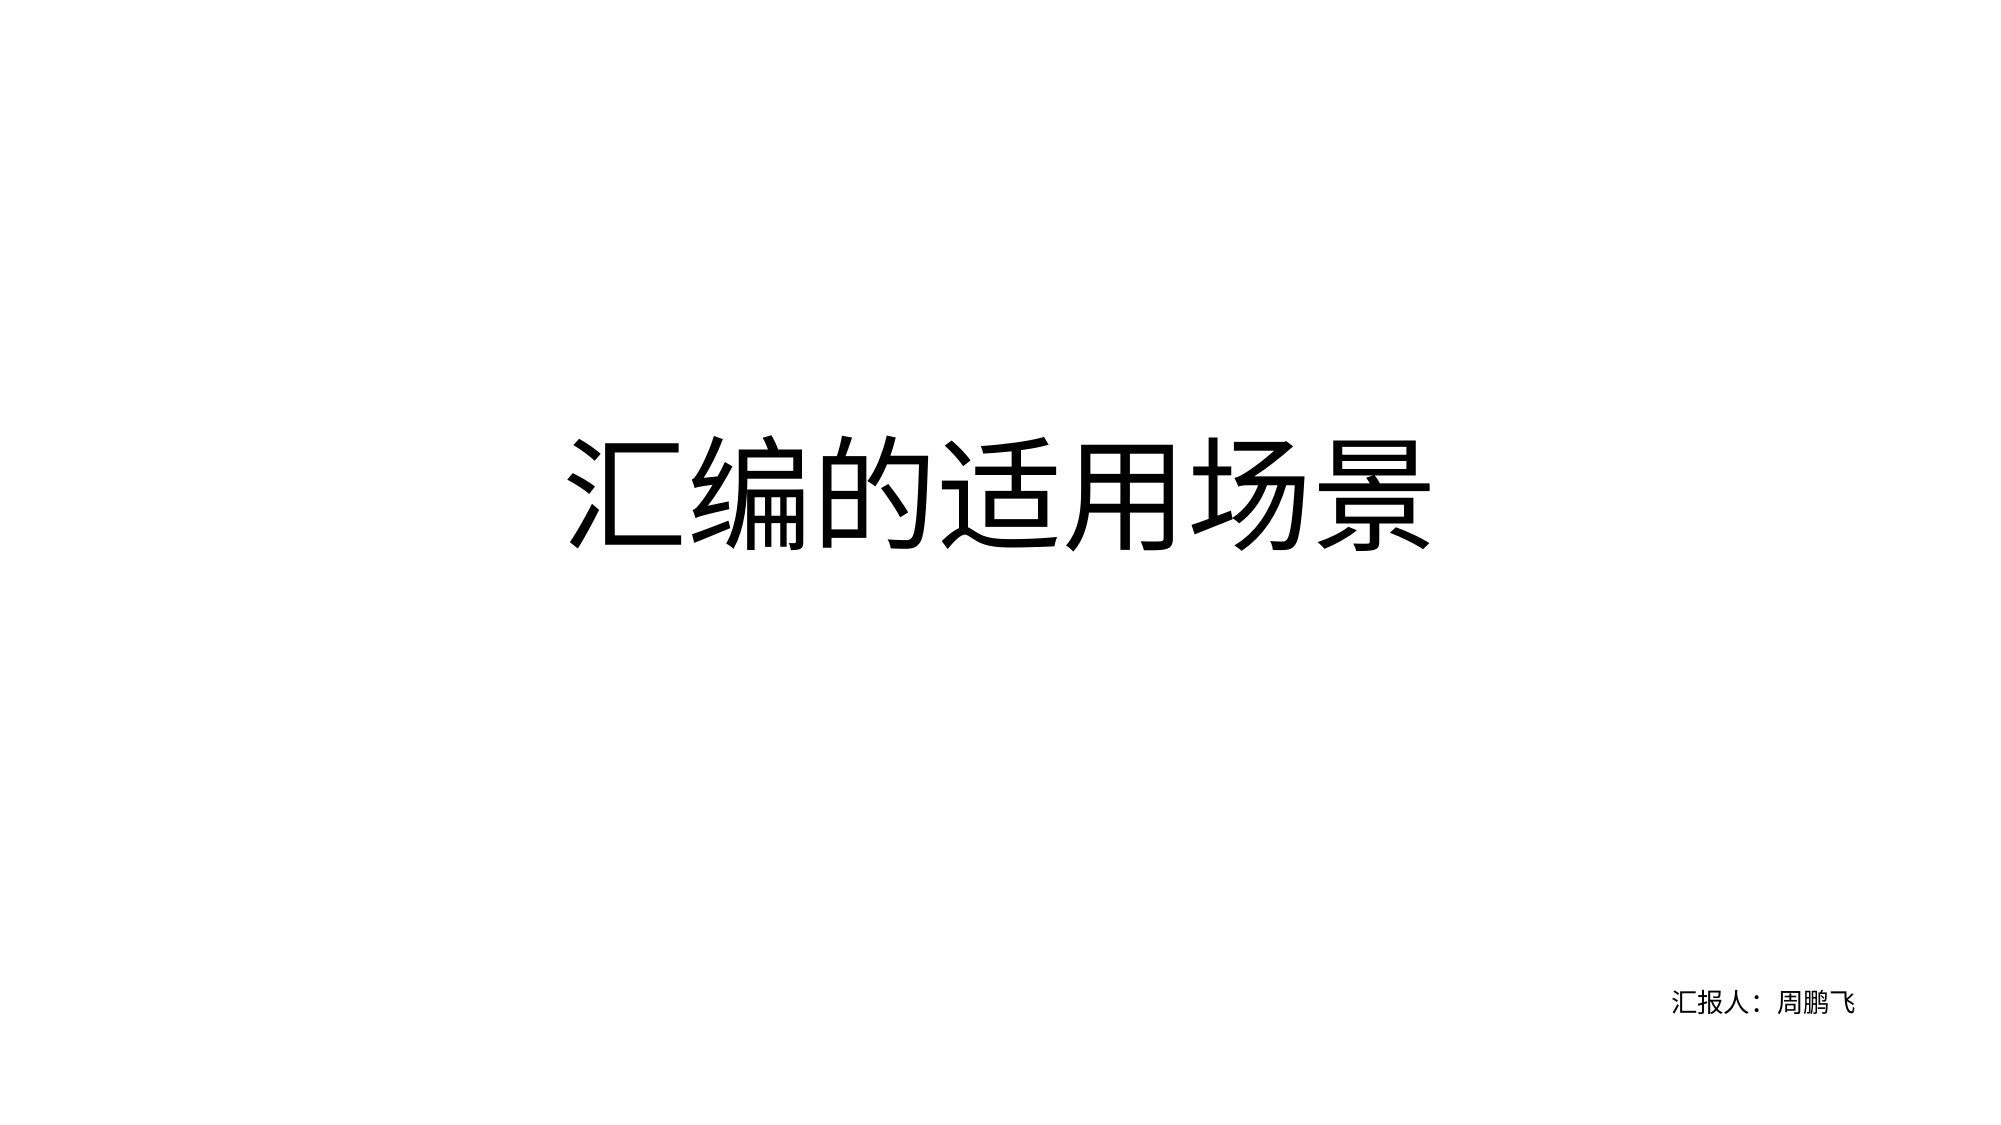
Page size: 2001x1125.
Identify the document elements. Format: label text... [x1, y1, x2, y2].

subtitle 汇报人：周鹏飞 [1625, 982, 1903, 1027]
title 汇编的适用场景 [249, 184, 1750, 576]
